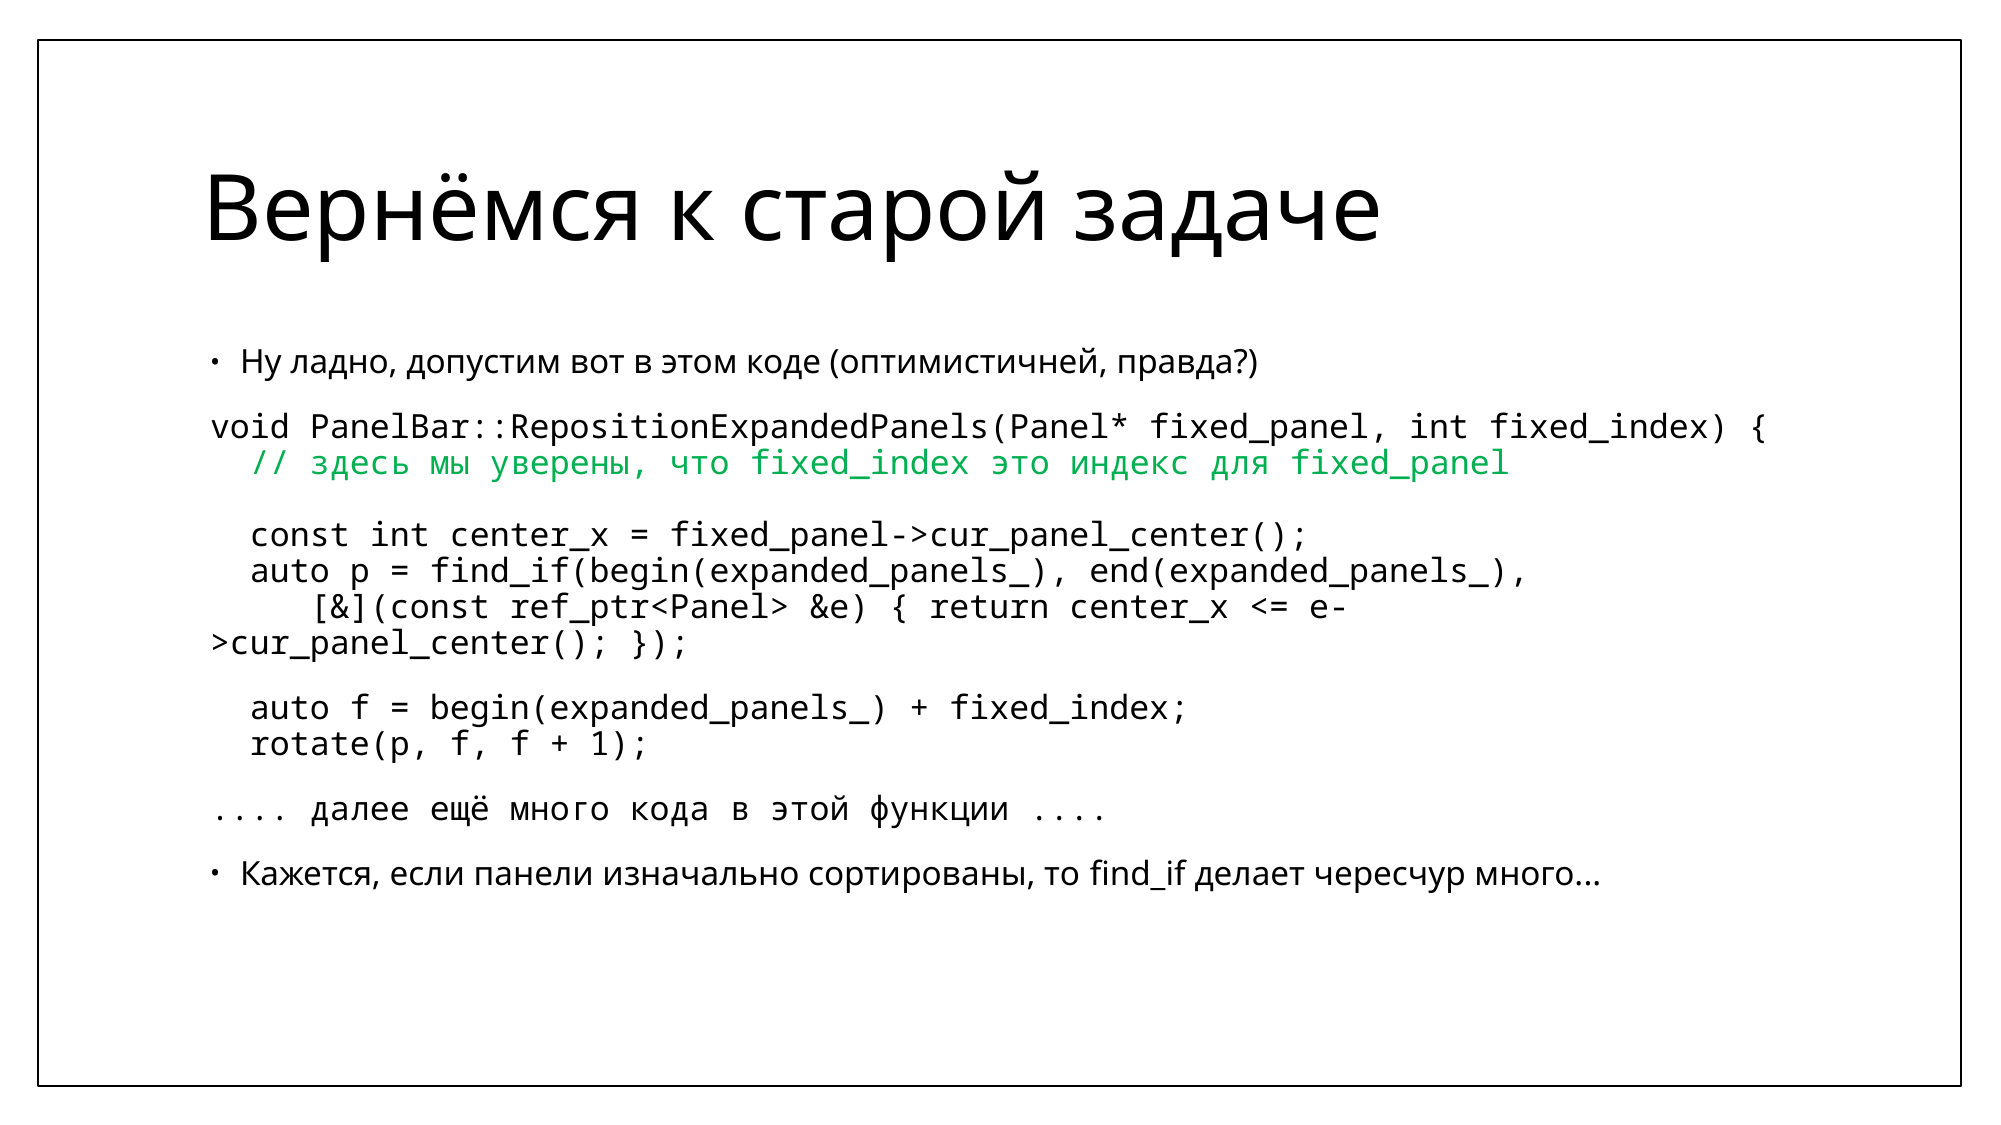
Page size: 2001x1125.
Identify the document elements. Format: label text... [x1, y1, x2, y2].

title Вернёмся к старой задаче [187, 99, 1808, 323]
list Ну ладно, допустим вот в этом коде (оптимистичней, правда?) void PanelBar::RepositionExpandedPanels(Panel* fixed_panel, int fixed_index) { // здесь мы уверены, что fixed_index это индекс для fixed_panel const int center_x = fixed_panel->cur_panel_center(); auto p = find_if(begin(expanded_panels_), end(expanded_panels_), [&](const ref_ptr<Panel> &e) { return center_x <= e->cur_panel_center(); }); auto f = begin(expanded_panels_) + fixed_index; rotate(p, f, f + 1); .... далее ещё много кода в этой функции .... Кажется, если панели изначально сортированы, то find_if делает чересчур много... [187, 337, 1808, 1000]
